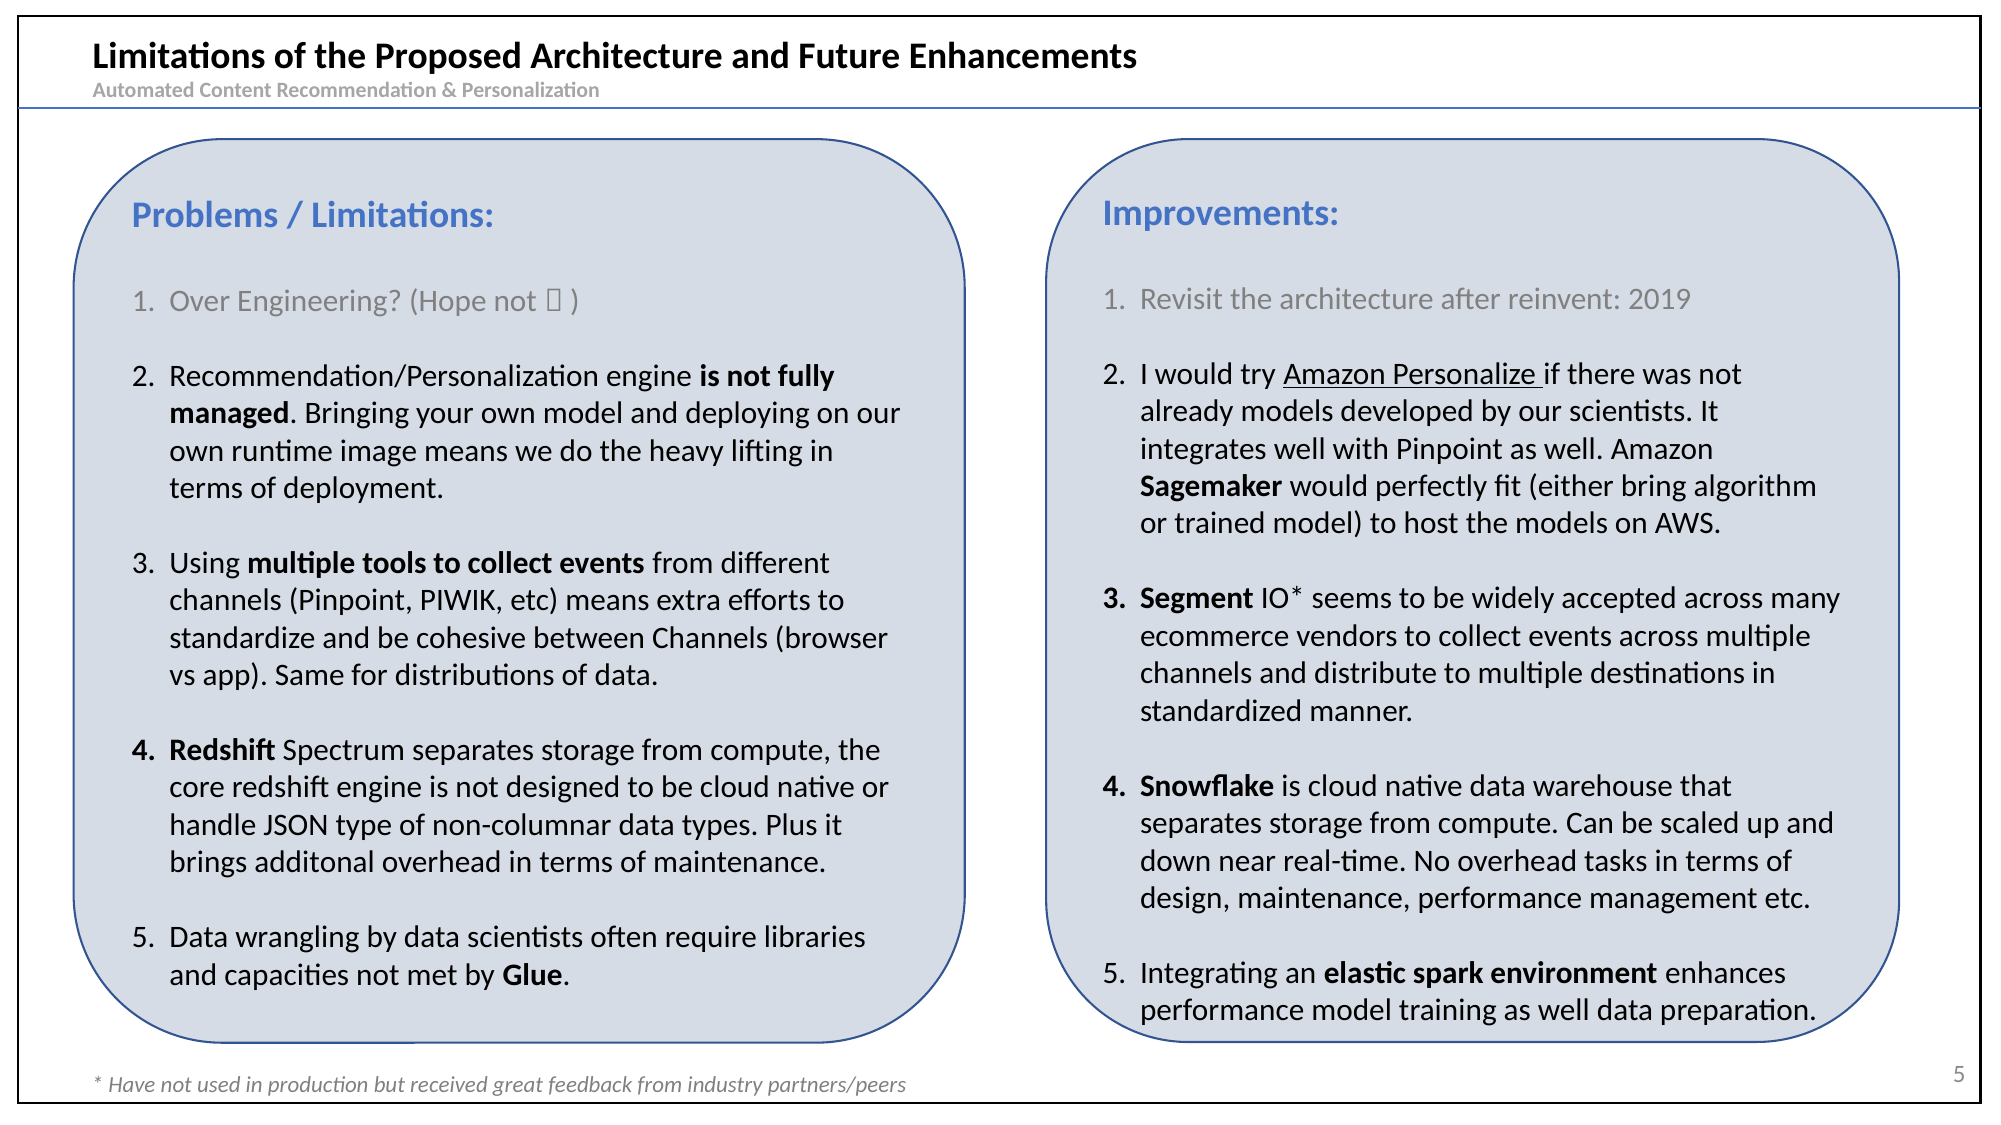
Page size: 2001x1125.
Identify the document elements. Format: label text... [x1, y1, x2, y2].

slide_number 5 [1530, 1042, 1981, 1103]
text_box Improvements: Revisit the architecture after reinvent: 2019 I would try Amazon Personalize if there was not already models developed by our scientists. It integrates well with Pinpoint as well. Amazon Sagemaker would perfectly fit (either bring algorithm or trained model) to host the models on AWS. Segment IO* seems to be widely accepted across many ecommerce vendors to collect events across multiple channels and distribute to multiple destinations in standardized manner. Snowflake is cloud native data warehouse that separates storage from compute. Can be scaled up and down near real-time. No overhead tasks in terms of design, maintenance, performance management etc. Integrating an elastic spark environment enhances performance model training as well data preparation. [1045, 138, 1901, 1044]
text_box Problems / Limitations: Over Engineering? (Hope not  ) Recommendation/Personalization engine is not fully managed. Bringing your own model and deploying on our own runtime image means we do the heavy lifting in terms of deployment. Using multiple tools to collect events from different channels (Pinpoint, PIWIK, etc) means extra efforts to standardize and be cohesive between Channels (browser vs app). Same for distributions of data. Redshift Spectrum separates storage from compute, the core redshift engine is not designed to be cloud native or handle JSON type of non-columnar data types. Plus it brings additonal overhead in terms of maintenance. Data wrangling by data scientists often require libraries and capacities not met by Glue. [72, 138, 966, 1044]
text_box Limitations of the Proposed Architecture and Future Enhancements Automated Content Recommendation & Personalization [17, 15, 1982, 1104]
text_box * Have not used in production but received great feedback from industry partners/peers [76, 1062, 924, 1105]
